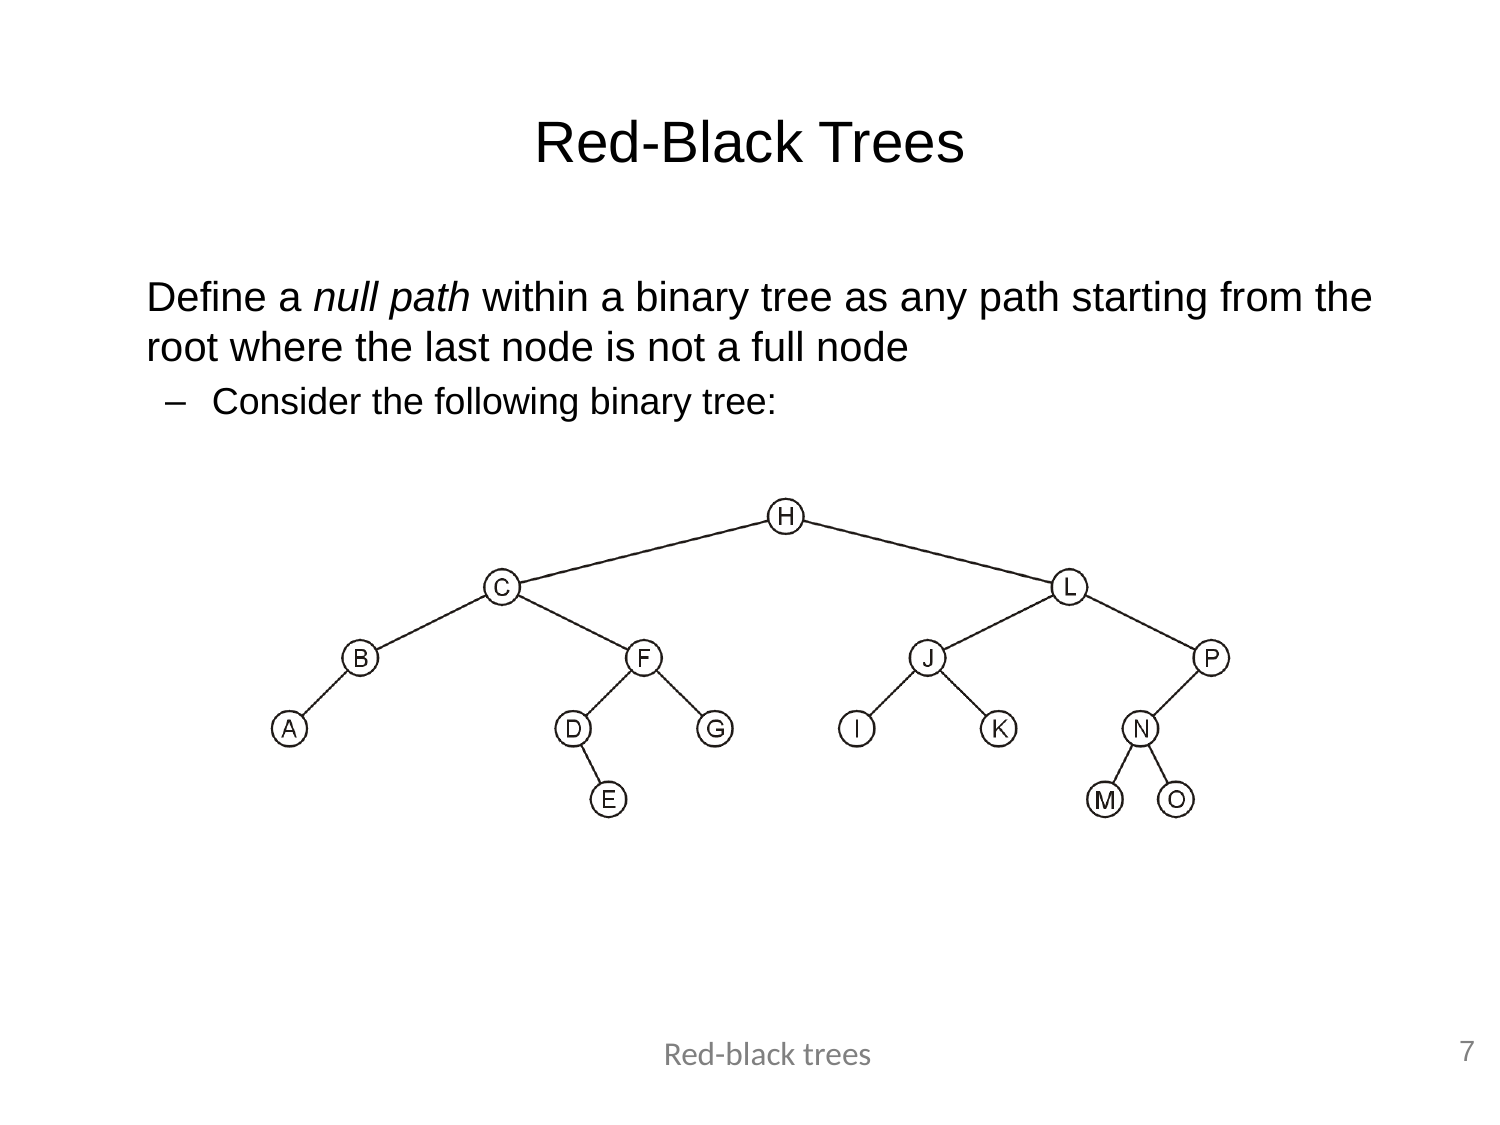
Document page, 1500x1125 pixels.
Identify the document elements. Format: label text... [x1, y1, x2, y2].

list Define a null path within a binary tree as any path starting from the root where the last node is not a full node Consider the following binary tree: [74, 262, 1426, 1006]
title Red-Black Trees [74, 44, 1426, 233]
picture [265, 492, 1235, 823]
